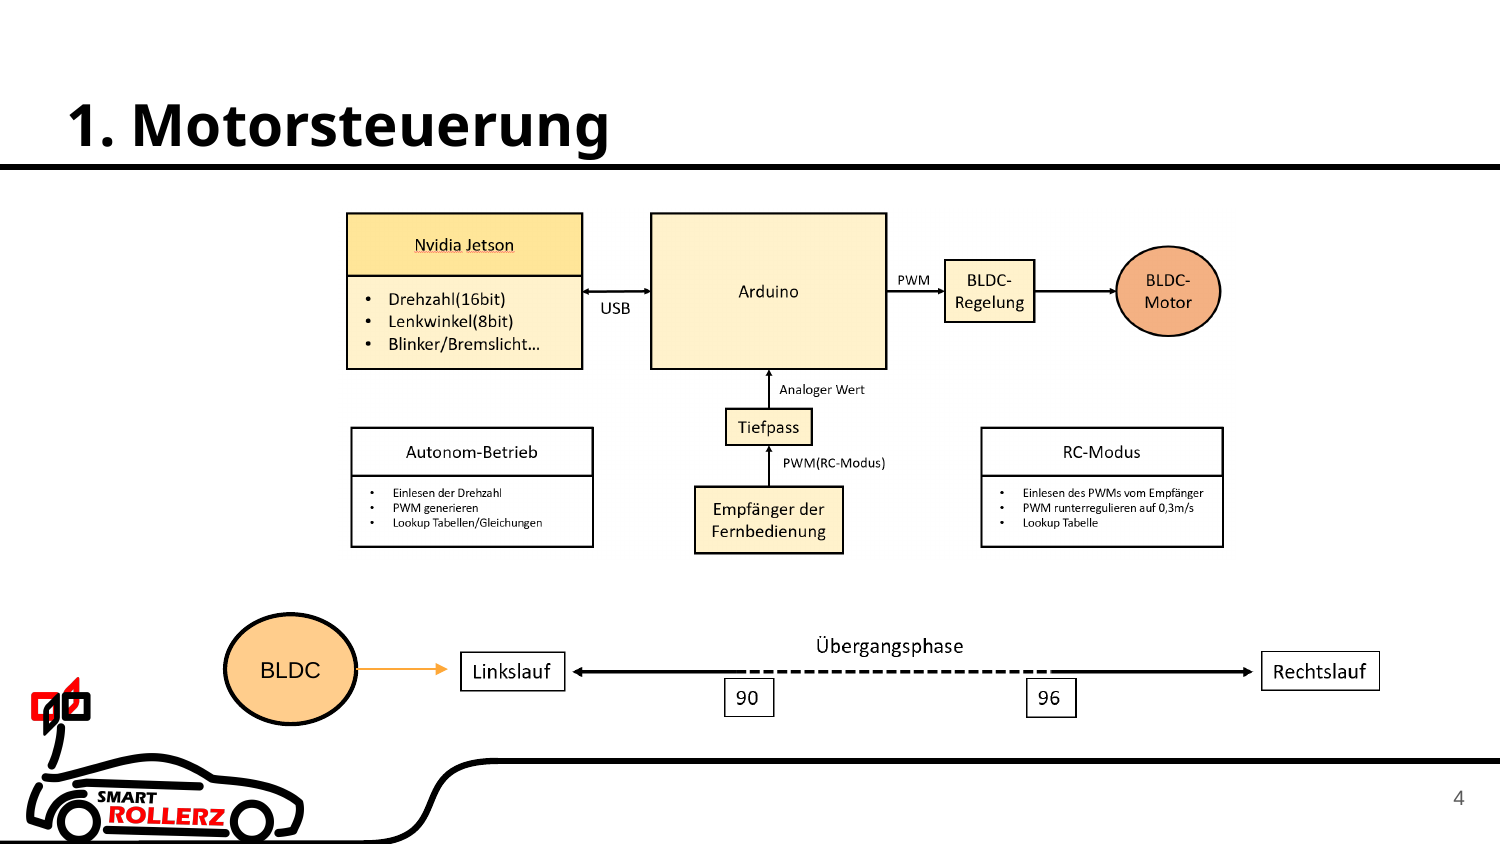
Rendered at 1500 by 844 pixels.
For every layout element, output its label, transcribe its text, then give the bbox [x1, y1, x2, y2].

title 1. Motorsteuerung [51, 72, 1449, 167]
slide_number 4 [1389, 764, 1480, 830]
picture [26, 677, 304, 844]
picture [338, 208, 1237, 560]
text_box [224, 613, 1391, 725]
